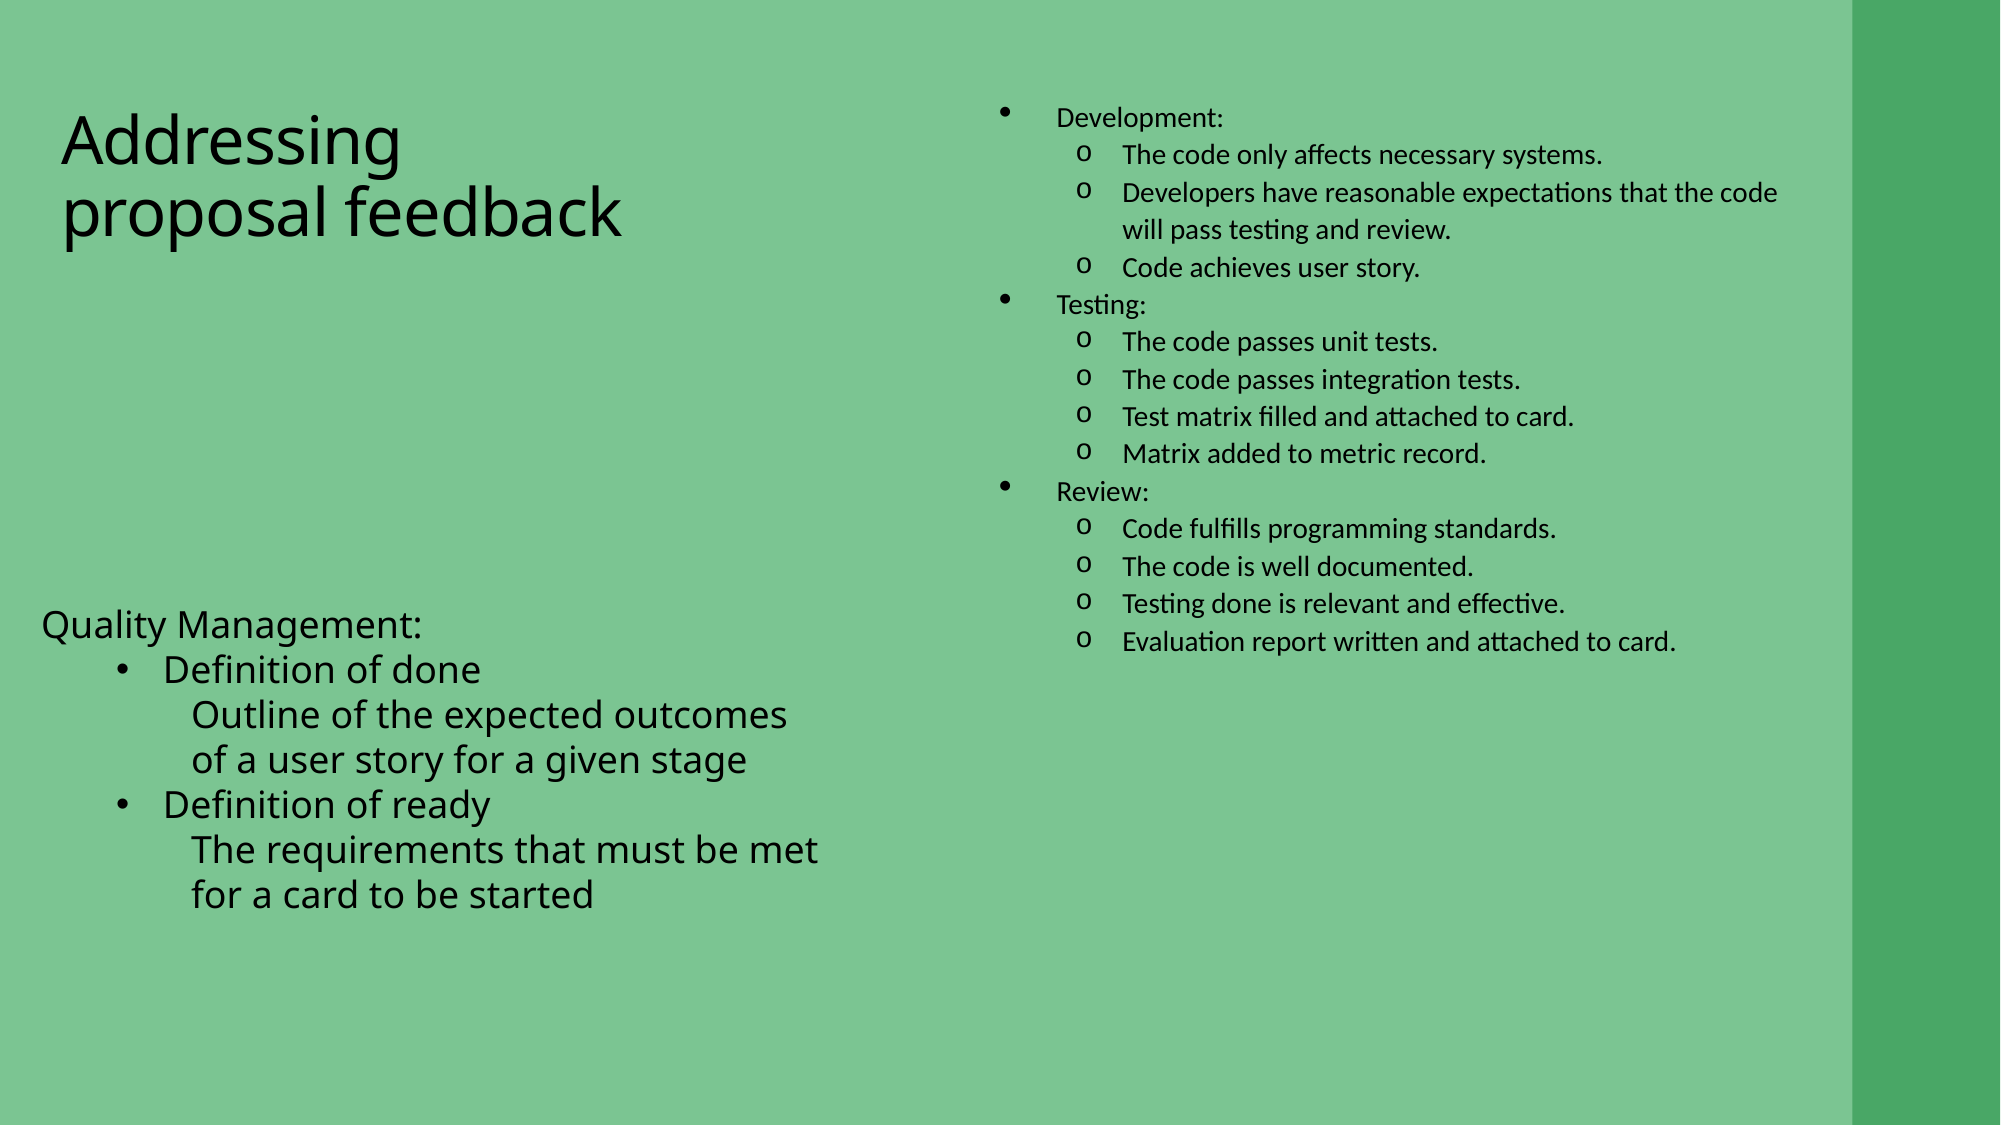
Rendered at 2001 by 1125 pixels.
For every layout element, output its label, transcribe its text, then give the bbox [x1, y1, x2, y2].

text_box Development: The code only affects necessary systems. Developers have reasonable expectations that the code will pass testing and review. Code achieves user story. Testing: The code passes unit tests. The code passes integration tests. Test matrix filled and attached to card. Matrix added to metric record. Review: Code fulfills programming standards. The code is well documented. Testing done is relevant and effective. Evaluation report written and attached to card. [985, 88, 1814, 665]
title Addressing proposal feedback [46, 46, 666, 312]
text_box Quality Management: Definition of done Outline of the expected outcomes of a user story for a given stage Definition of ready The requirements that must be met for a card to be started [26, 593, 842, 924]
